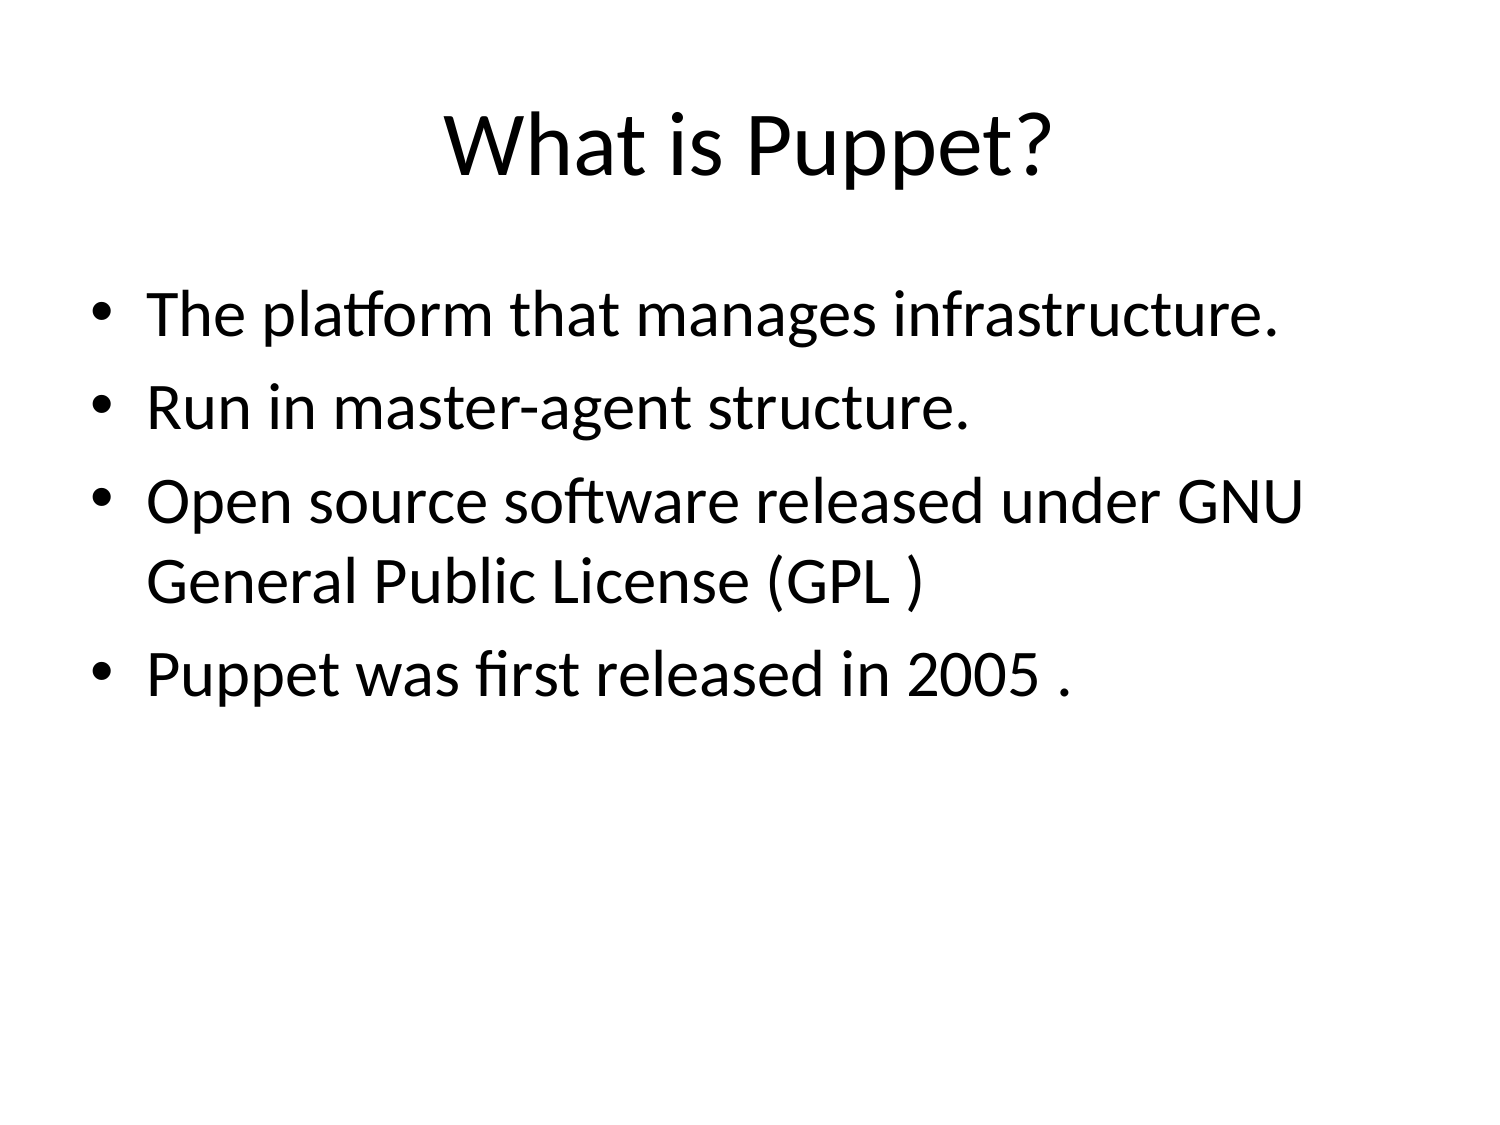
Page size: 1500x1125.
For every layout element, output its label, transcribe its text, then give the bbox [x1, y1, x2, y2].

list The platform that manages infrastructure. Run in master-agent structure. Open source software released under GNU General Public License (GPL ) Puppet was first released in 2005 . [75, 262, 1425, 1005]
title What is Puppet? [75, 45, 1425, 233]
